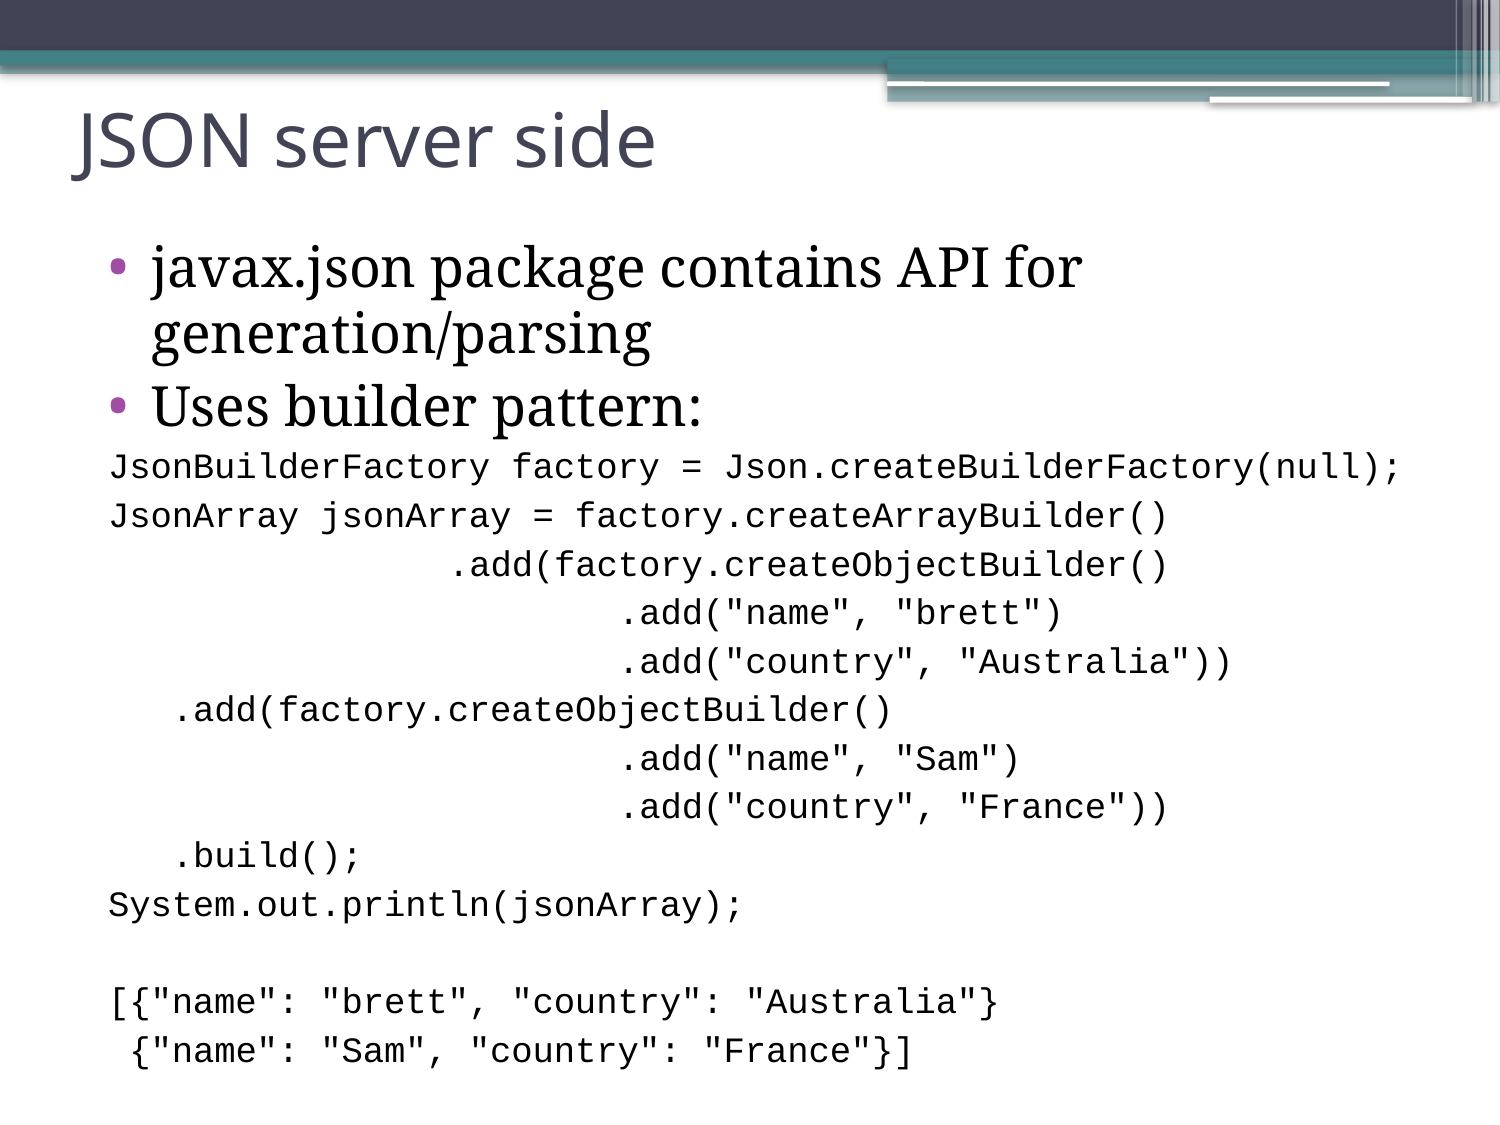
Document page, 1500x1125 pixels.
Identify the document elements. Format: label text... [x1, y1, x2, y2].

list javax.json package contains API for generation/parsing Uses builder pattern: JsonBuilderFactory factory = Json.createBuilderFactory(null); JsonArray jsonArray = factory.createArrayBuilder() .add(factory.createObjectBuilder() .add("name", "brett") .add("country", "Australia")) .add(factory.createObjectBuilder() .add("name", "Sam") .add("country", "France")) .build(); System.out.println(jsonArray); [{"name": "brett", "country": "Australia"} {"name": "Sam", "country": "France"}] [75, 224, 1425, 1079]
title JSON server side [62, 50, 1413, 225]
